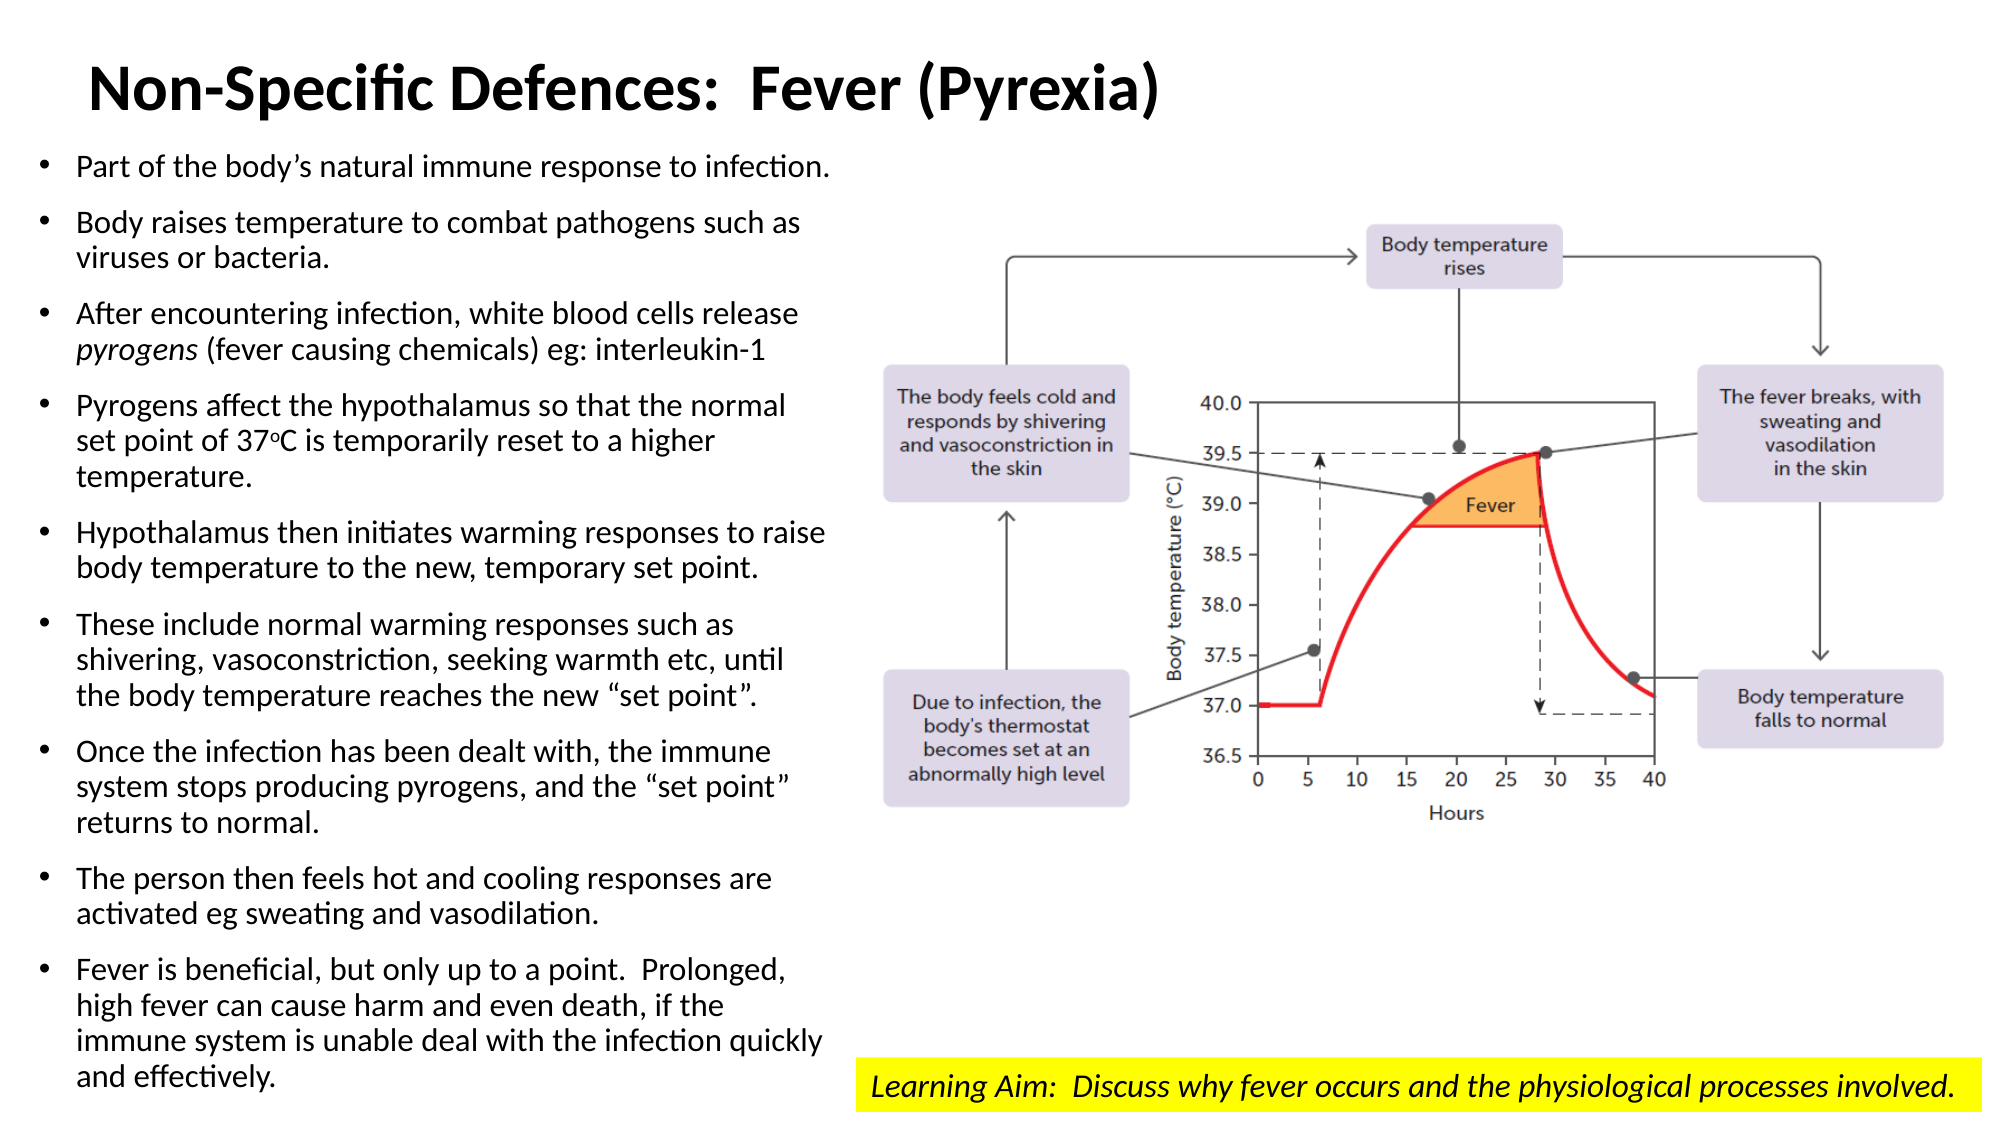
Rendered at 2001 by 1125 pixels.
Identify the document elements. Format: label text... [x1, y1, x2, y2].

list Part of the body’s natural immune response to infection. Body raises temperature to combat pathogens such as viruses or bacteria. After encountering infection, white blood cells release pyrogens (fever causing chemicals) eg: interleukin-1 Pyrogens affect the hypothalamus so that the normal set point of 37oC is temporarily reset to a higher temperature. Hypothalamus then initiates warming responses to raise body temperature to the new, temporary set point. These include normal warming responses such as shivering, vasoconstriction, seeking warmth etc, until the body temperature reaches the new “set point”. Once the infection has been dealt with, the immune system stops producing pyrogens, and the “set point” returns to normal. The person then feels hot and cooling responses are activated eg sweating and vasodilation. Fever is beneficial, but only up to a point. Prolonged, high fever can cause harm and even death, if the immune system is unable deal with the infection quickly and effectively. [24, 141, 849, 1113]
text_box Non-Specific Defences: Fever (Pyrexia) [74, 37, 1972, 142]
picture [848, 220, 1982, 839]
text_box Learning Aim: Discuss why fever occurs and the physiological processes involved. [856, 1057, 1982, 1112]
